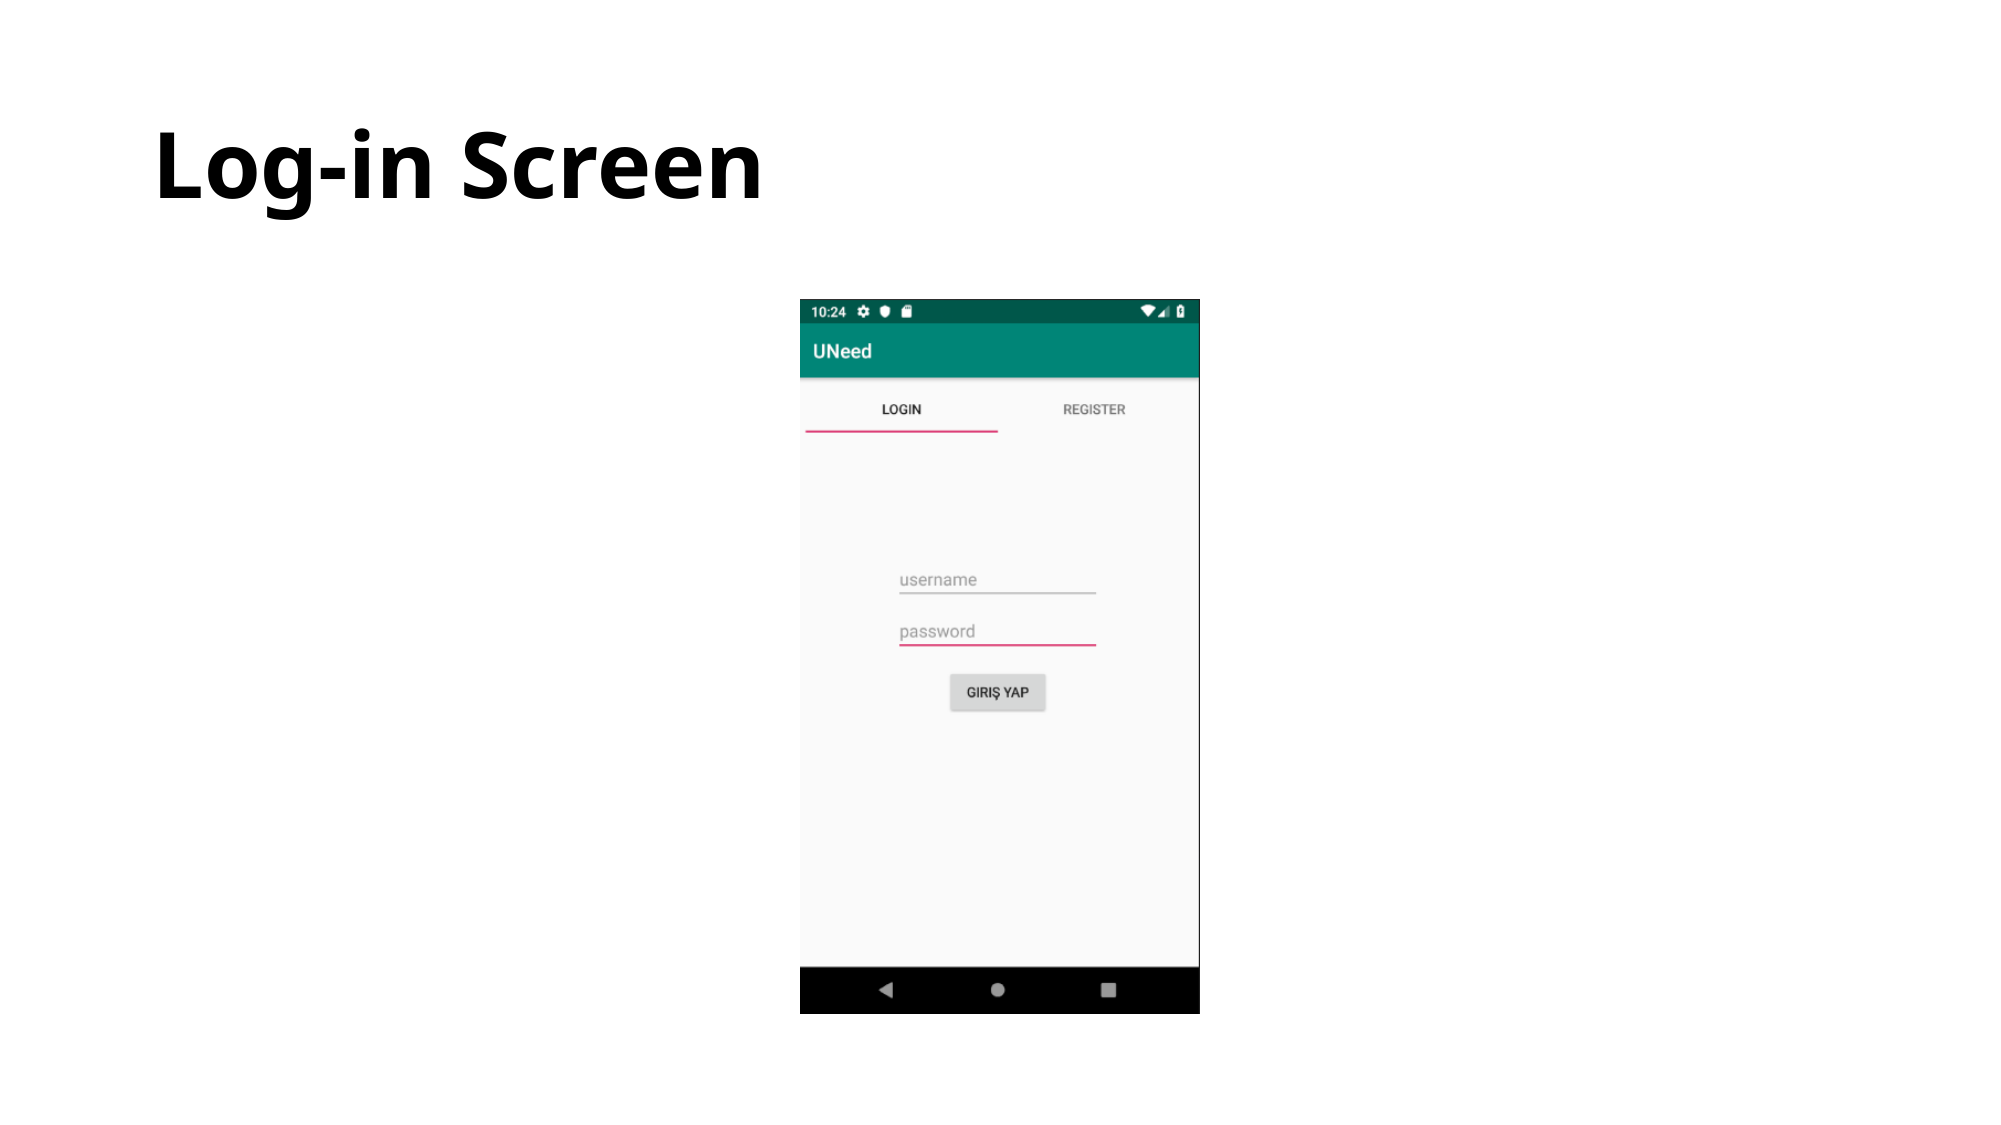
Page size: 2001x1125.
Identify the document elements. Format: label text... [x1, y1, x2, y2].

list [799, 299, 1200, 1014]
title Log-in Screen [137, 59, 1863, 278]
